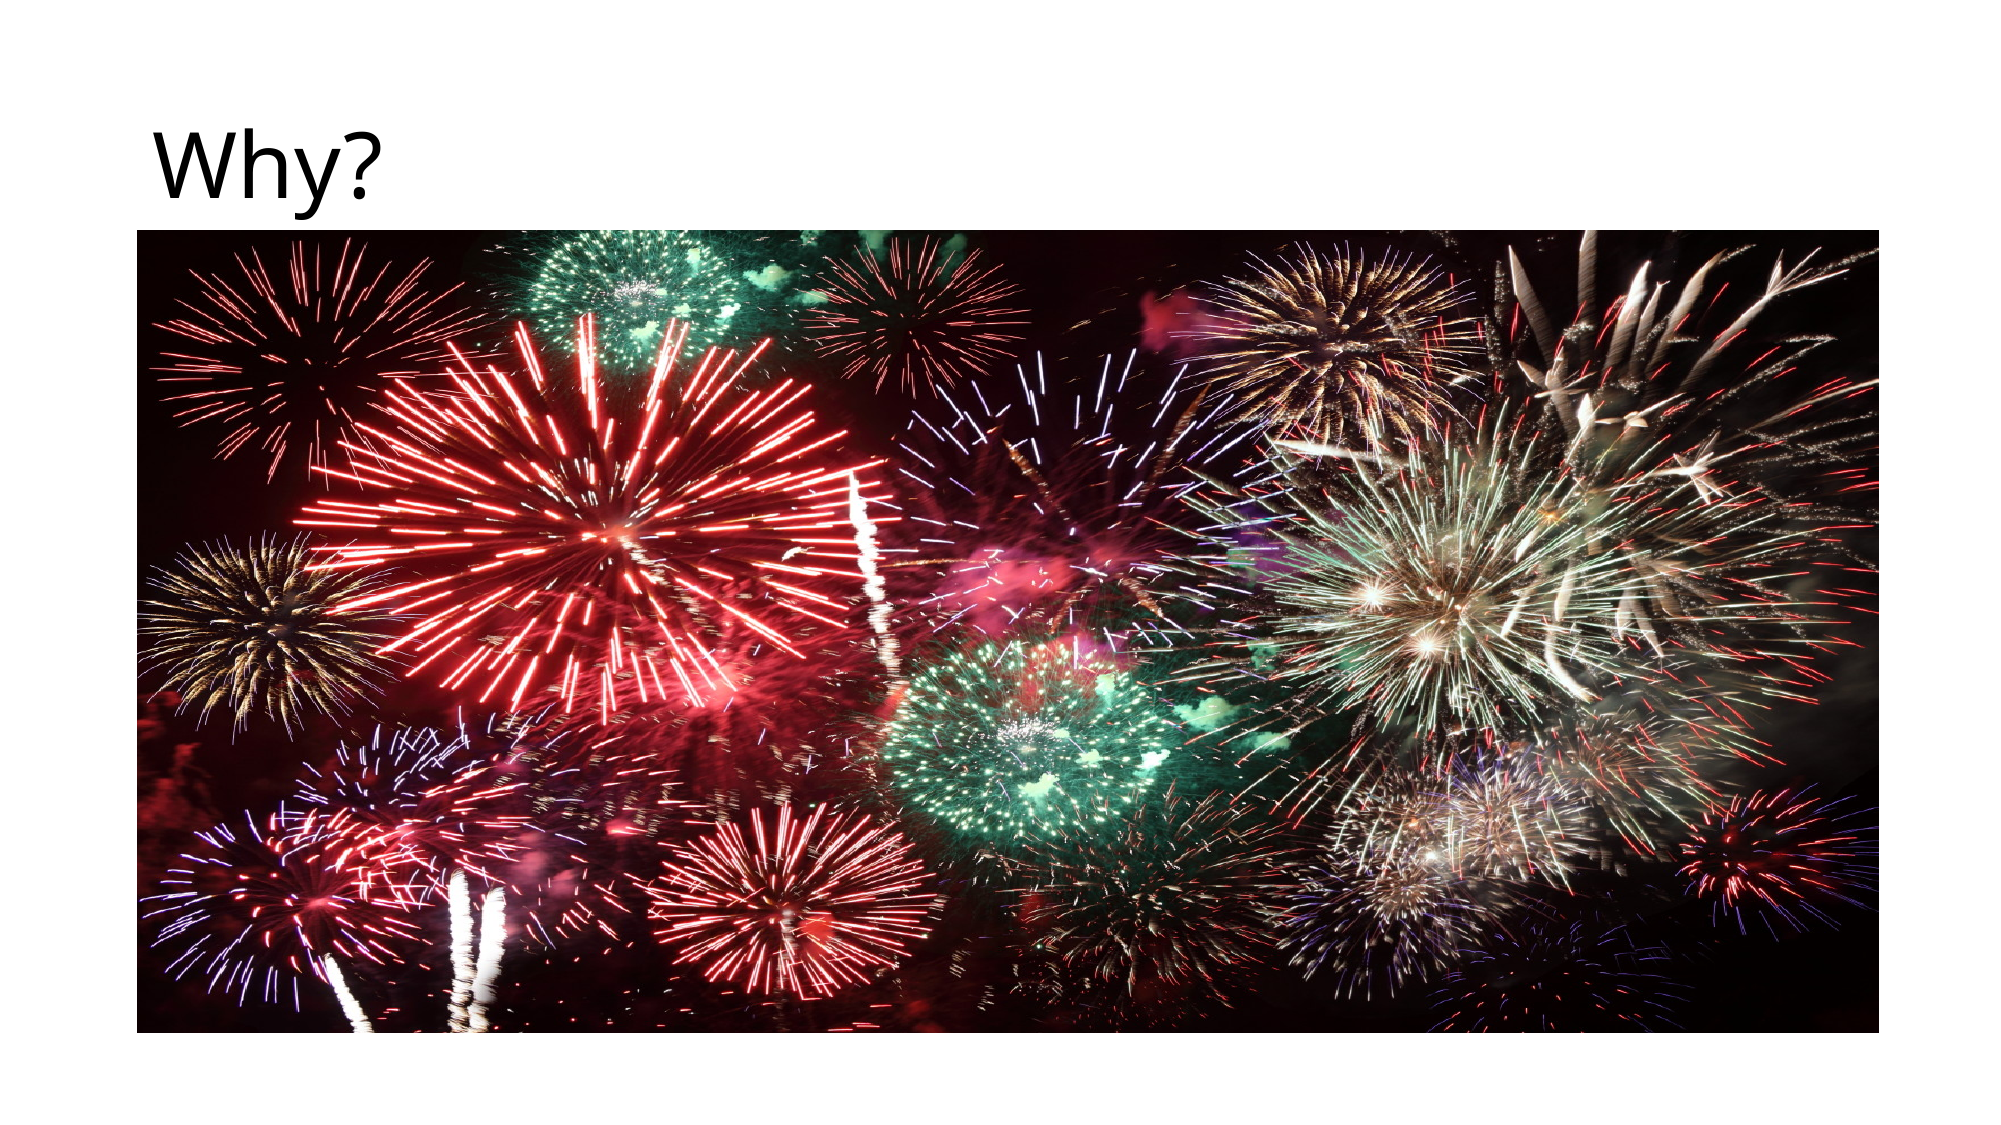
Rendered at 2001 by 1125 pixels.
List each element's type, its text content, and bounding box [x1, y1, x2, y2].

title Why? [137, 59, 1863, 230]
picture [137, 230, 1879, 1033]
